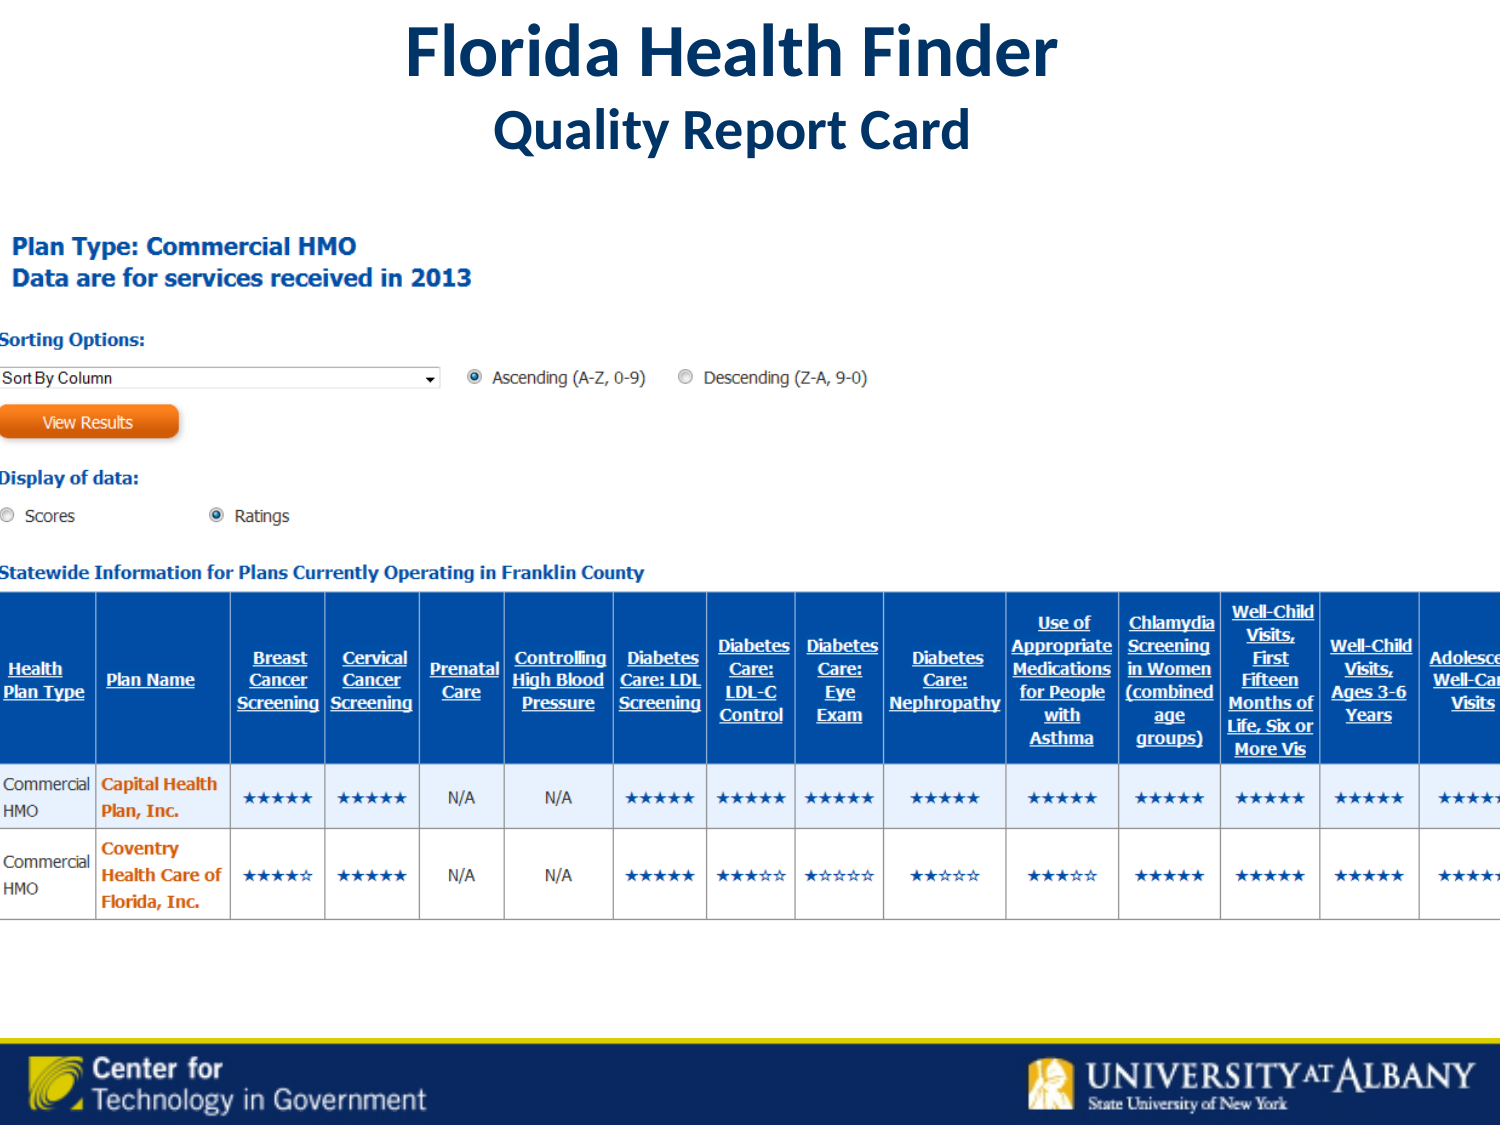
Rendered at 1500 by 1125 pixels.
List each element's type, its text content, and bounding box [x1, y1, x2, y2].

picture [0, 237, 1500, 942]
picture [0, 1038, 1500, 1125]
text_box Florida Health Finder Quality Report Card [214, 0, 1252, 169]
